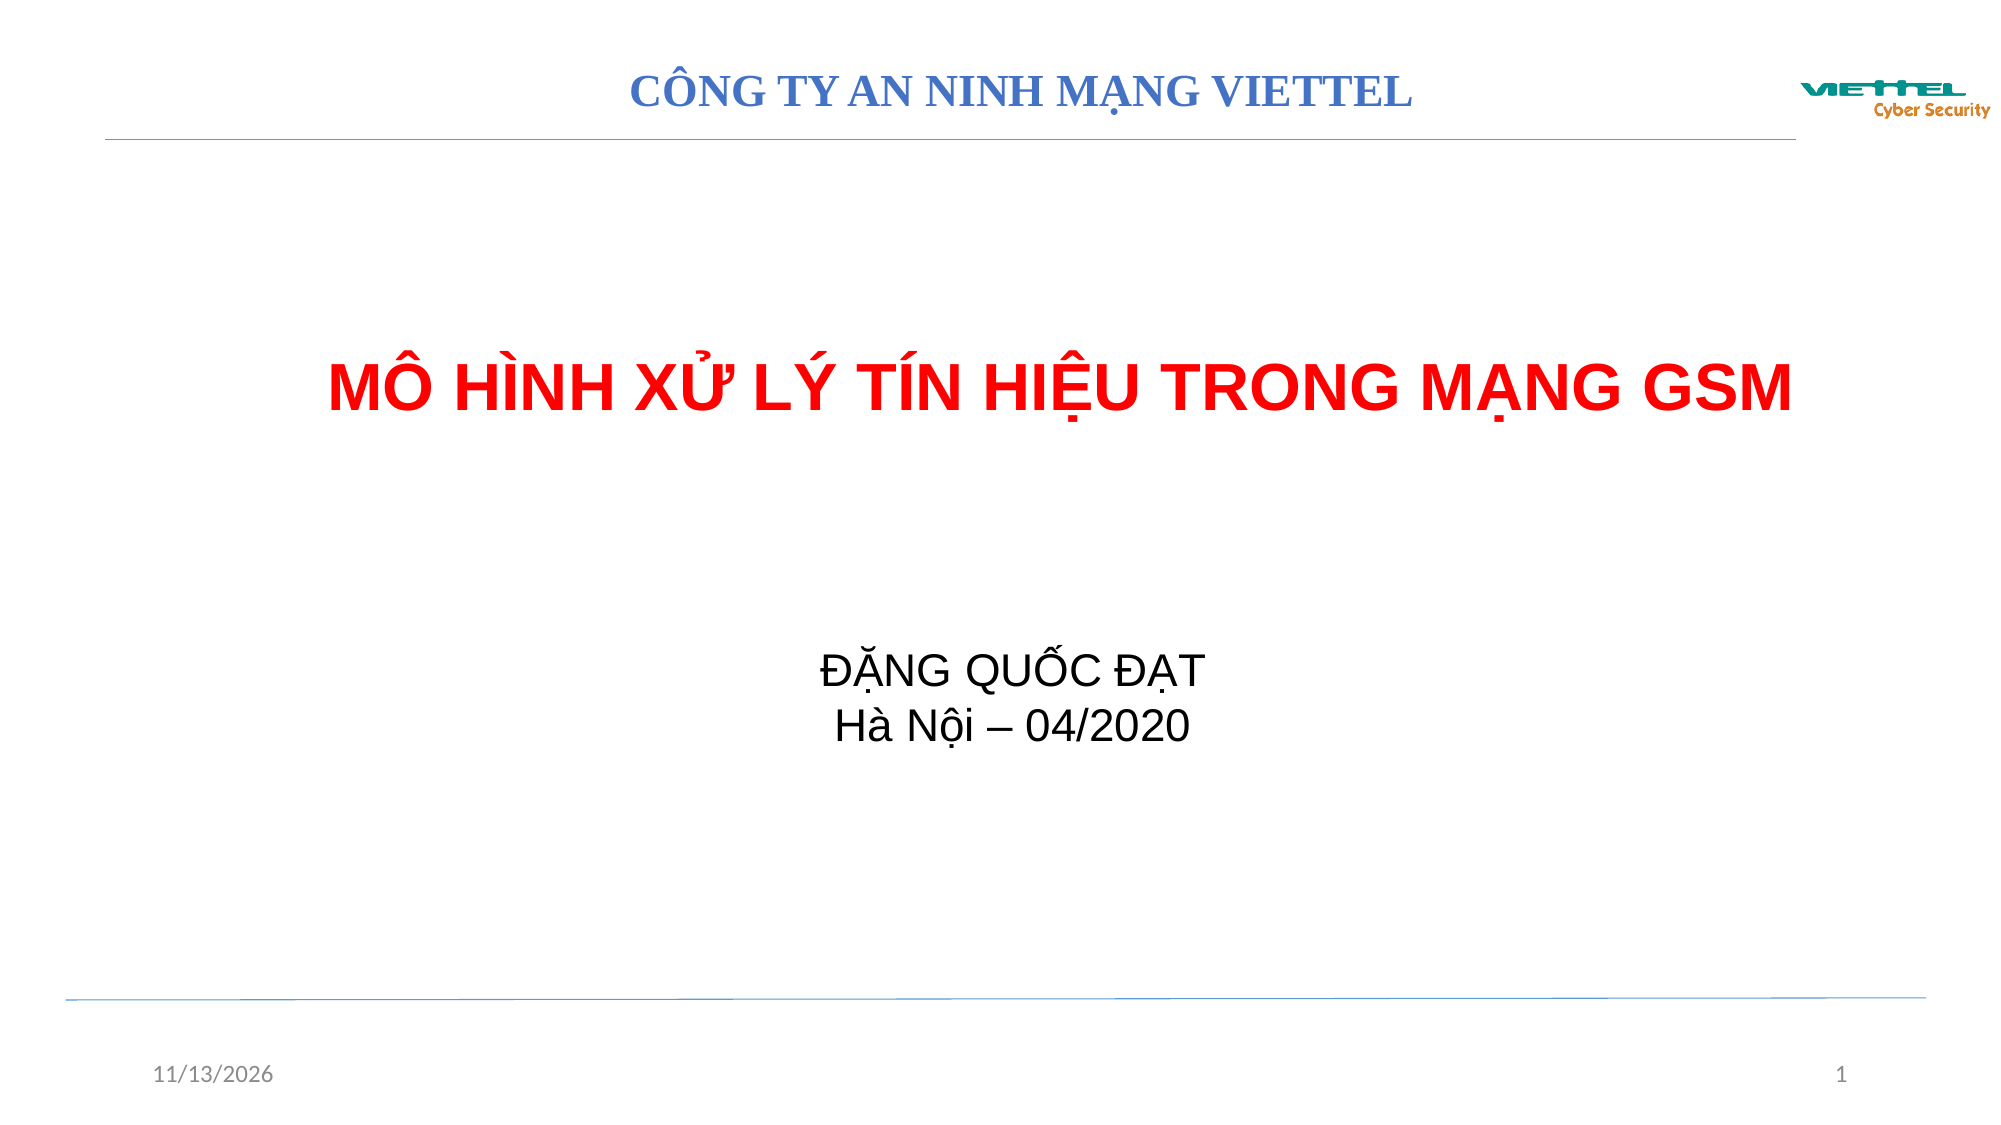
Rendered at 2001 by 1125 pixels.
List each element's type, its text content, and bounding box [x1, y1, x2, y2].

text_box MÔ HÌNH XỬ LÝ TÍN HIỆU TRONG MẠNG GSM [285, 336, 1837, 432]
picture [1796, 0, 1994, 198]
text_box CÔNG TY AN NINH MẠNG VIETTEL [540, 53, 1487, 124]
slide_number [137, 1042, 588, 1103]
text_box ĐẶNG QUỐC ĐẠT Hà Nội – 04/2020 [754, 633, 1273, 759]
slide_number 1 [1412, 1042, 1863, 1103]
